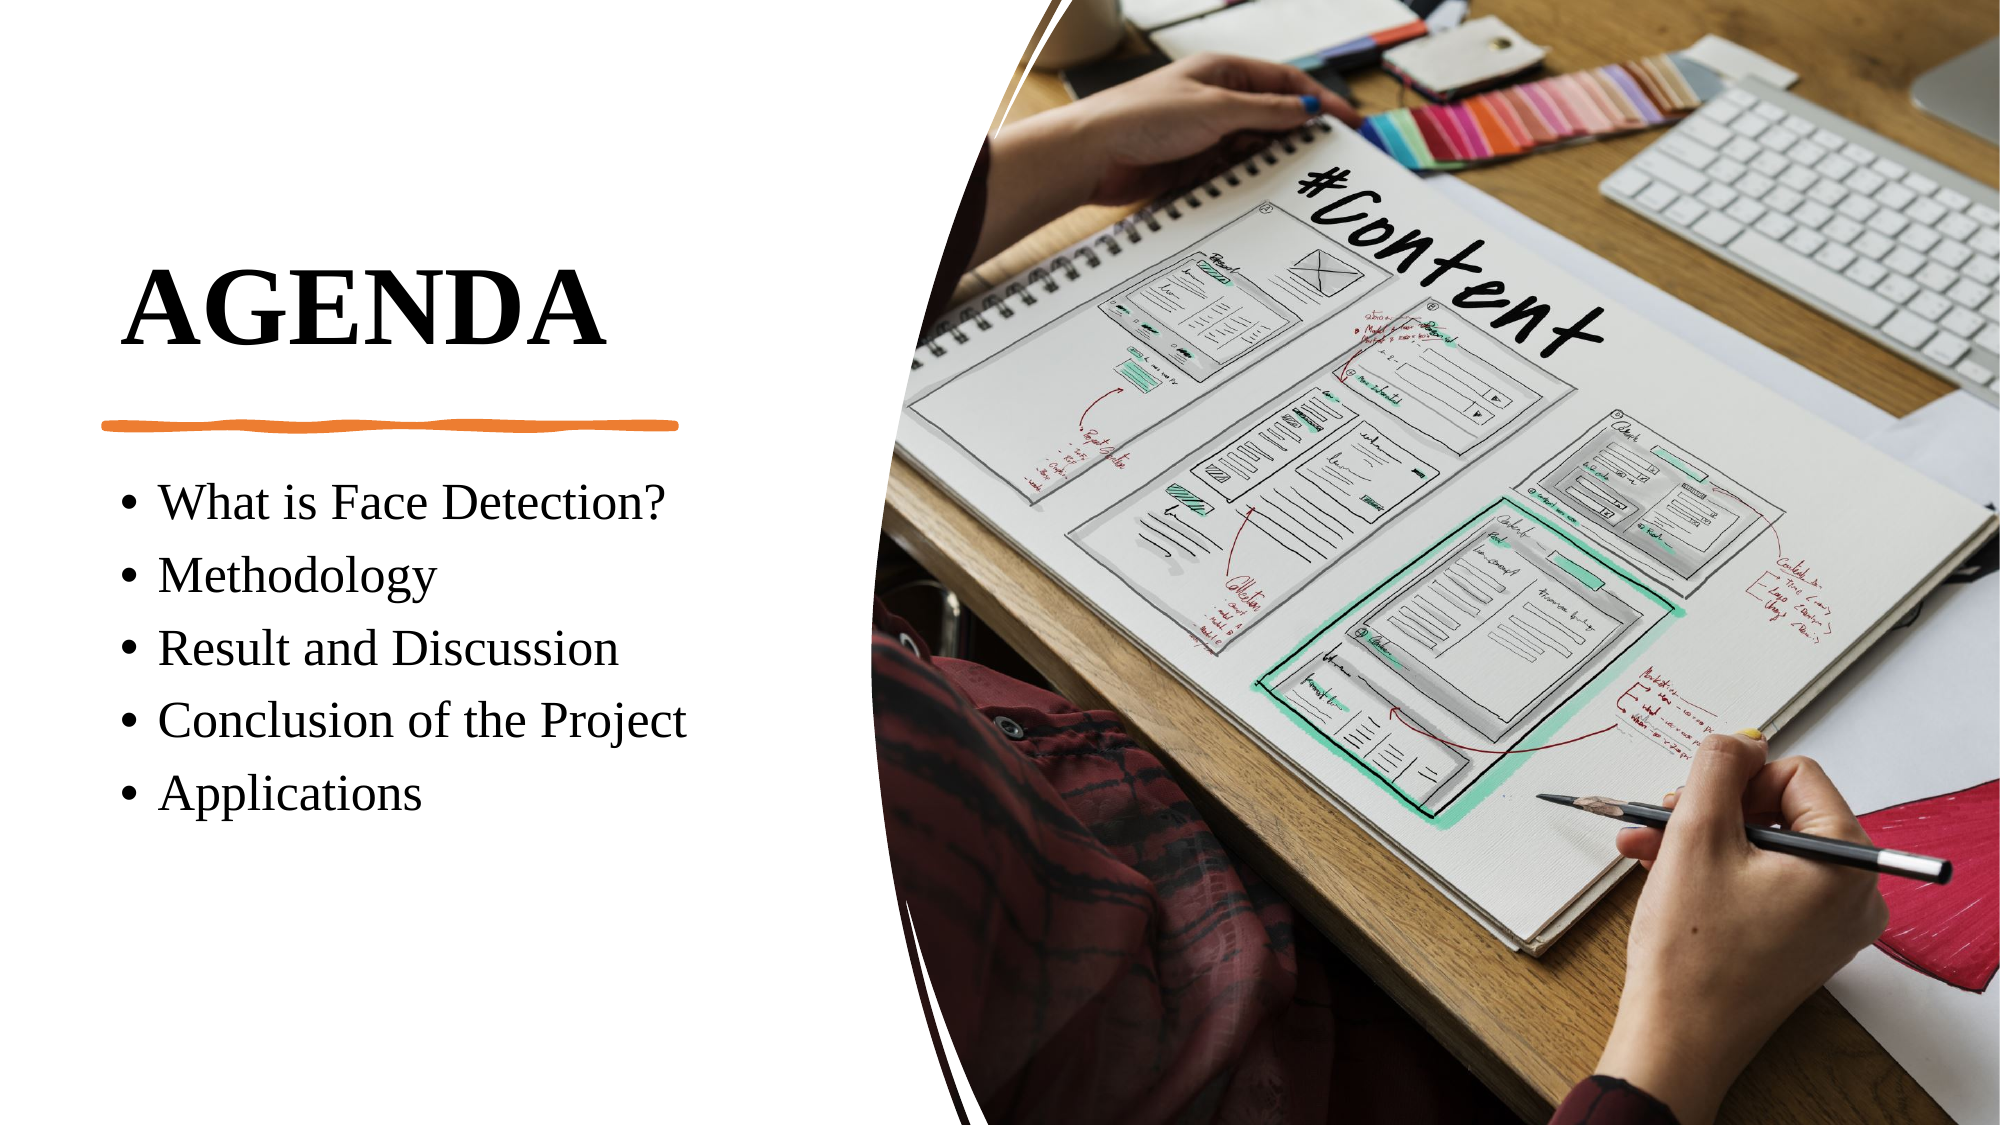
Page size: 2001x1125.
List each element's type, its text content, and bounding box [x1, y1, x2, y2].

title AGENDA [105, 53, 822, 375]
text_box [0, 0, 871, 1125]
list What is Face Detection? Methodology Result and Discussion Conclusion of the Project Applications [105, 471, 802, 1016]
picture [871, 0, 2000, 1125]
text_box [103, 421, 676, 431]
